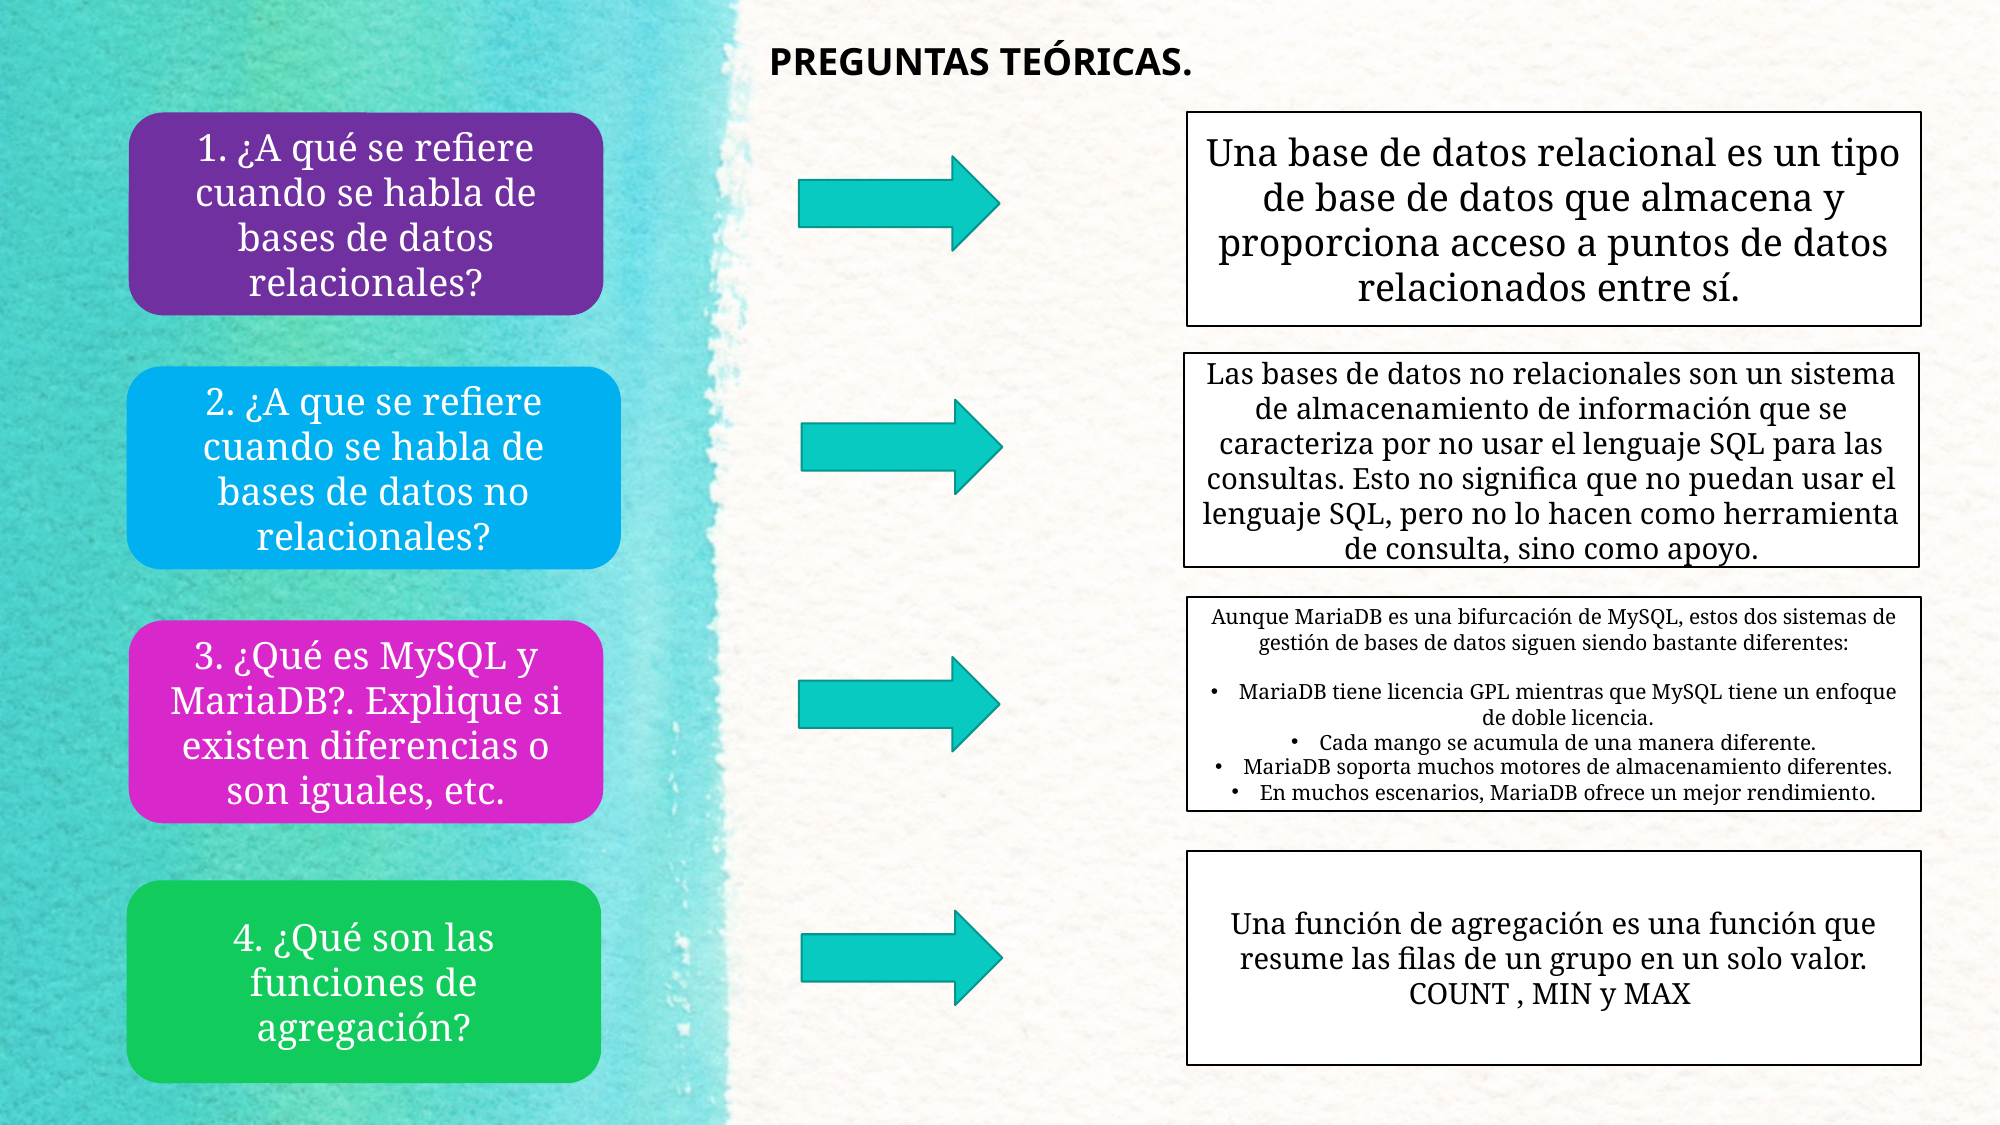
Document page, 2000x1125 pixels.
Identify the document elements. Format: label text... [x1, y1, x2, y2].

text_box 2. ¿A que se refiere cuando se habla de bases de datos no relacionales? [126, 366, 621, 570]
text_box Una base de datos relacional es un tipo de base de datos que almacena y proporciona acceso a puntos de datos relacionados entre sí. [1186, 111, 1922, 327]
picture [0, 0, 2000, 1125]
text_box PREGUNTAS TEÓRICAS. [716, 30, 1246, 91]
text_box Las bases de datos no relacionales son un sistema de almacenamiento de información que se caracteriza por no usar el lenguaje SQL para las consultas. Esto no significa que no puedan usar el lenguaje SQL, pero no lo hacen como herramienta de consulta, sino como apoyo. [1183, 352, 1920, 568]
text_box [800, 398, 1004, 496]
text_box [800, 909, 1004, 1007]
text_box [797, 655, 1001, 753]
text_box 1. ¿A qué se refiere cuando se habla de bases de datos relacionales? [128, 112, 604, 316]
text_box 4. ¿Qué son las funciones de agregación? [126, 880, 602, 1084]
text_box Una función de agregación es una función que resume las filas de un grupo en un solo valor. COUNT , MIN y MAX [1186, 850, 1922, 1066]
text_box [797, 155, 1001, 252]
text_box 3. ¿Qué es MySQL y MariaDB?. Explique si existen diferencias o son iguales, etc. [128, 620, 604, 824]
text_box Aunque MariaDB es una bifurcación de MySQL, estos dos sistemas de gestión de bases de datos siguen siendo bastante diferentes: MariaDB tiene licencia GPL mientras que MySQL tiene un enfoque de doble licencia. Cada mango se acumula de una manera diferente. MariaDB soporta muchos motores de almacenamiento diferentes. En muchos escenarios, MariaDB ofrece un mejor rendimiento. [1186, 596, 1922, 812]
